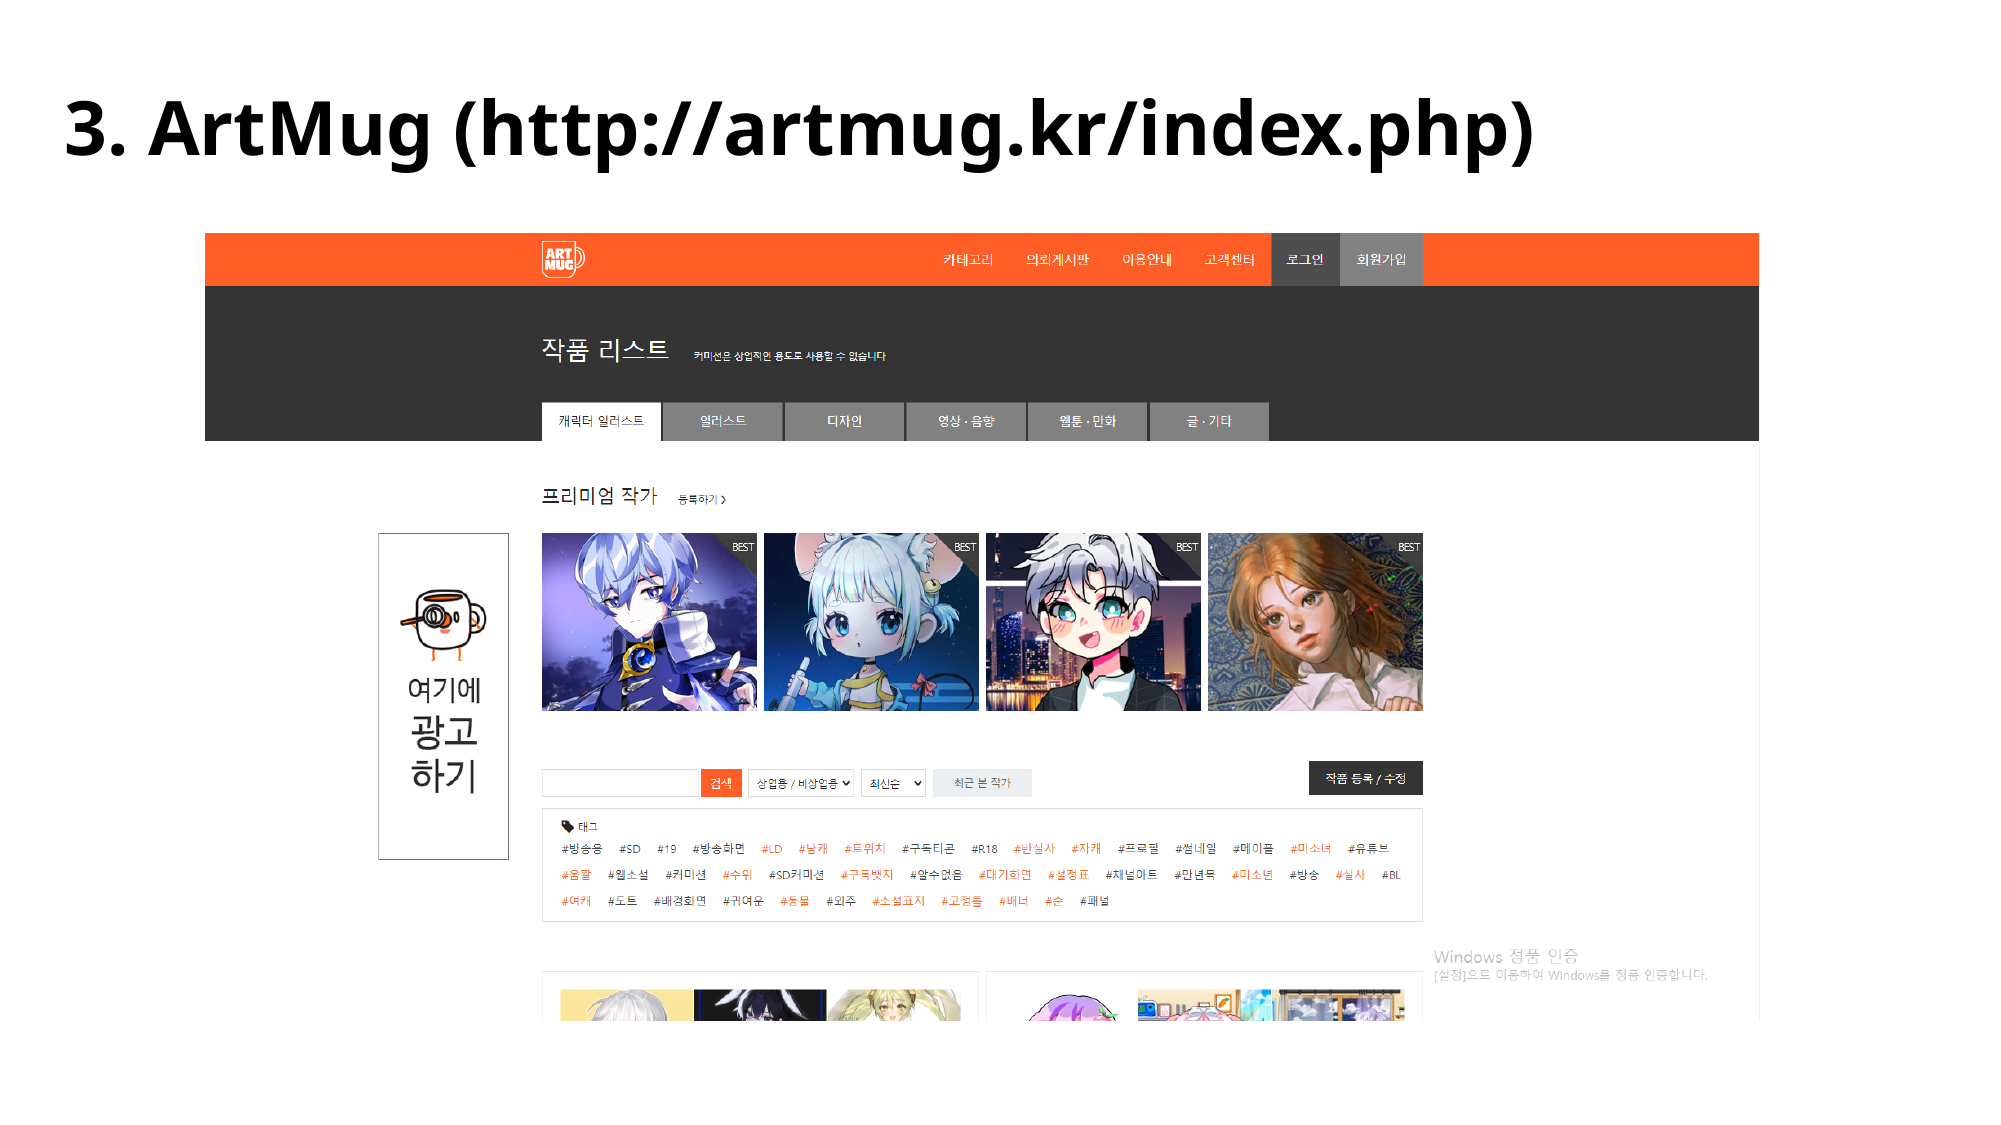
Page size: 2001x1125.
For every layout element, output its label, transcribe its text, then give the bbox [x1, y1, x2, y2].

title 3. ArtMug (http://artmug.kr/index.php) [49, 22, 1775, 240]
picture [205, 233, 1760, 1021]
